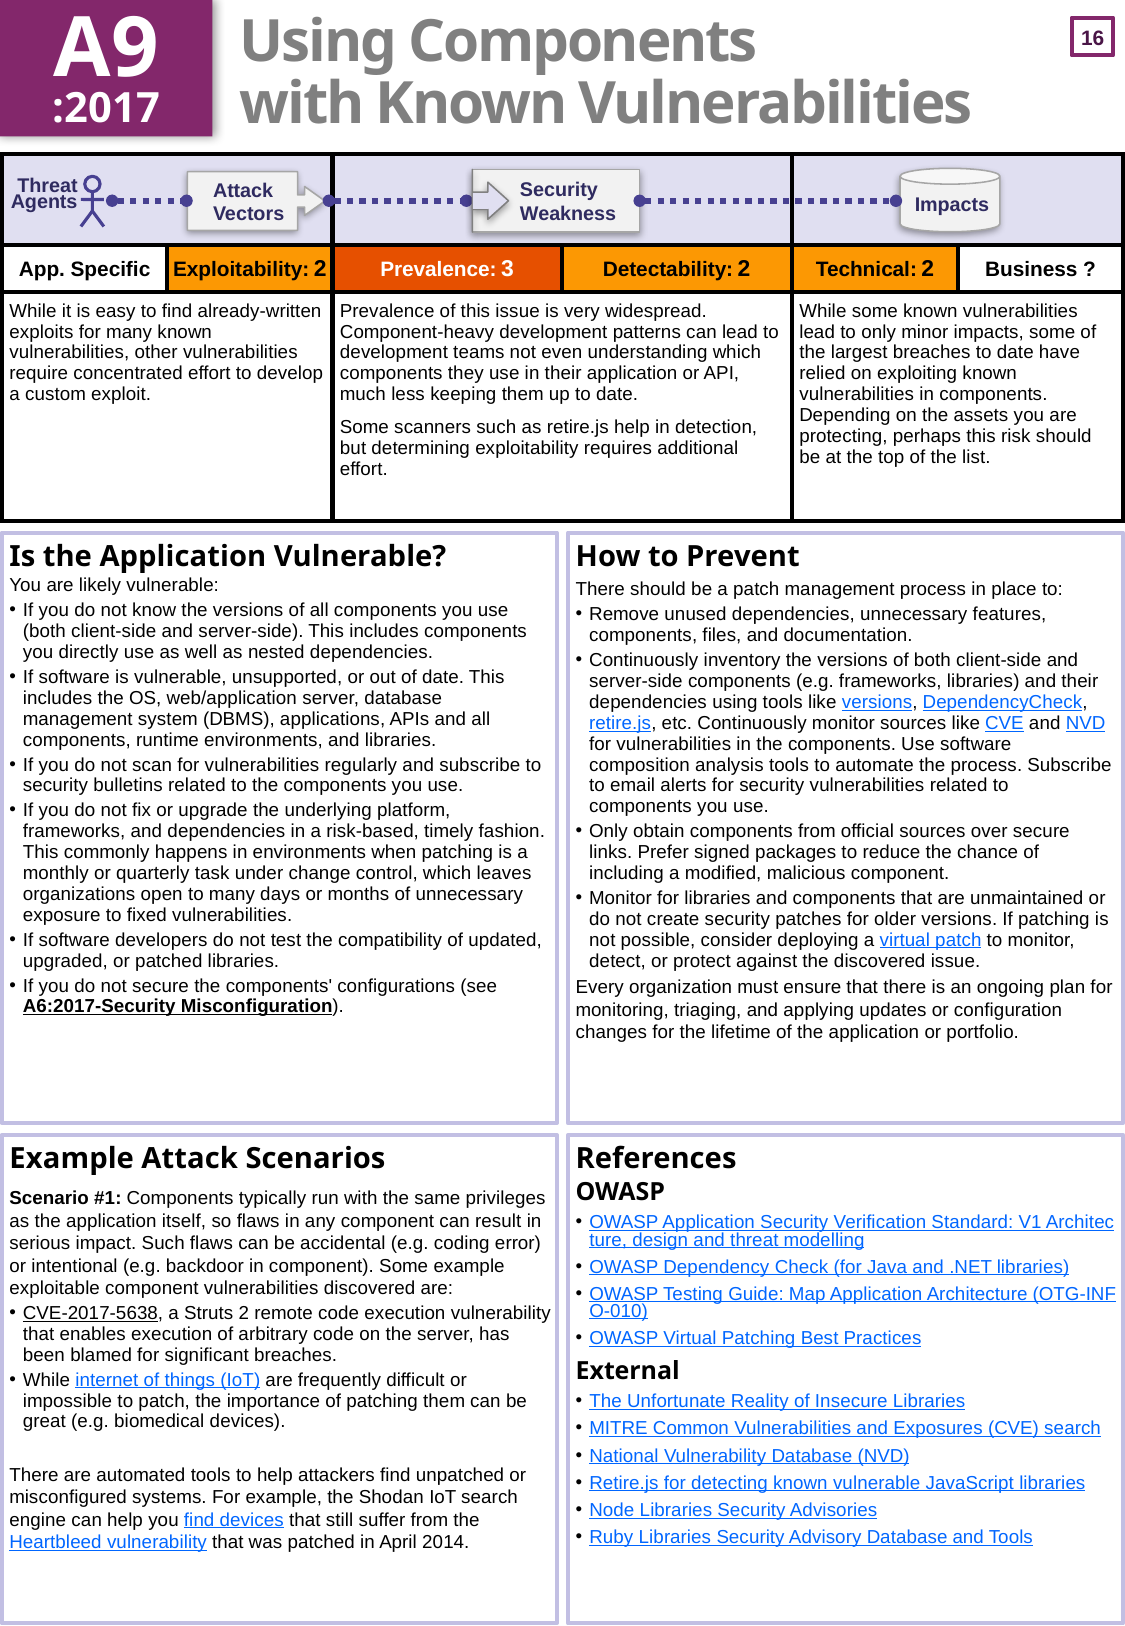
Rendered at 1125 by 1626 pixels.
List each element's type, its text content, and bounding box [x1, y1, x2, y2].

table_cell Technical: 2 [794, 247, 956, 290]
text_box References OWASP OWASP Application Security Verification Standard: V1 Architecture, design and threat modelling OWASP Dependency Check (for Java and .NET libraries) OWASP Testing Guide: Map Application Architecture (OTG-INFO-010) OWASP Virtual Patching Best Practices External The Unfortunate Reality of Insecure Libraries MITRE Common Vulnerabilities and Exposures (CVE) search National Vulnerability Database (NVD) Retire.js for detecting known vulnerable JavaScript libraries Node Libraries Security Advisories Ruby Libraries Security Advisory Database and Tools [566, 1133, 1125, 1625]
text_box Is the Application Vulnerable? You are likely vulnerable: If you do not know the versions of all components you use (both client-side and server-side). This includes components you directly use as well as nested dependencies. If software is vulnerable, unsupported, or out of date. This includes the OS, web/application server, database management system (DBMS), applications, APIs and all components, runtime environments, and libraries. If you do not scan for vulnerabilities regularly and subscribe to security bulletins related to the components you use. If you do not fix or upgrade the underlying platform, frameworks, and dependencies in a risk-based, timely fashion. This commonly happens in environments when patching is a monthly or quarterly task under change control, which leaves organizations open to many days or months of unnecessary exposure to fixed vulnerabilities. If software developers do not test the compatibility of updated, upgraded, or patched libraries. If you do not secure the components' configurations (see A6:2017-Security Misconfiguration). [0, 531, 559, 1125]
table_cell While it is easy to find already-written exploits for many known vulnerabilities, other vulnerabilities require concentrated effort to develop a custom exploit. [2, 294, 332, 521]
table_cell [4, 247, 165, 290]
table_header [792, 154, 1123, 243]
title Using Components with Known Vulnerabilities [225, 12, 1125, 134]
table_cell Prevalence: 3 [335, 247, 560, 290]
table_cell [960, 247, 1121, 290]
table_cell Detectability: 2 [564, 247, 790, 290]
table_header [332, 154, 792, 243]
table_header [2, 154, 332, 243]
table_cell Prevalence of this issue is very widespread. Component-heavy development patterns can lead to development teams not even understanding which components they use in their application or API, much less keeping them up to date. Some scanners such as retire.js help in detection, but determining exploitability requires additional effort. [332, 294, 792, 521]
text_box Example Attack Scenarios Scenario #1: Components typically run with the same privileges as the application itself, so flaws in any component can result in serious impact. Such flaws can be accidental (e.g. coding error) or intentional (e.g. backdoor in component). Some example exploitable component vulnerabilities discovered are: CVE-2017-5638, a Struts 2 remote code execution vulnerability that enables execution of arbitrary code on the server, has been blamed for significant breaches. While internet of things (IoT) are frequently difficult or impossible to patch, the importance of patching them can be great (e.g. biomedical devices). There are automated tools to help attackers find unpatched or misconfigured systems. For example, the Shodan IoT search engine can help you find devices that still suffer from the Heartbleed vulnerability that was patched in April 2014. [0, 1133, 559, 1625]
table_cell While some known vulnerabilities lead to only minor impacts, some of the largest breaches to date have relied on exploiting known vulnerabilities in components. Depending on the assets you are protecting, perhaps this risk should be at the top of the list. [792, 294, 1123, 521]
text_box How to Prevent There should be a patch management process in place to: Remove unused dependencies, unnecessary features, components, files, and documentation. Continuously inventory the versions of both client-side and server-side components (e.g. frameworks, libraries) and their dependencies using tools like versions, DependencyCheck, retire.js, etc. Continuously monitor sources like CVE and NVD for vulnerabilities in the components. Use software composition analysis tools to automate the process. Subscribe to email alerts for security vulnerabilities related to components you use. Only obtain components from official sources over secure links. Prefer signed packages to reduce the chance of including a modified, malicious component. Monitor for libraries and components that are unmaintained or do not create security patches for older versions. If patching is not possible, consider deploying a virtual patch to monitor, detect, or protect against the discovered issue. Every organization must ensure that there is an ongoing plan for monitoring, triaging, and applying updates or configuration changes for the lifetime of the application or portfolio. [566, 531, 1125, 1125]
list A9 :2017 [0, 0, 213, 137]
table_cell Exploitability: 2 [169, 247, 330, 290]
